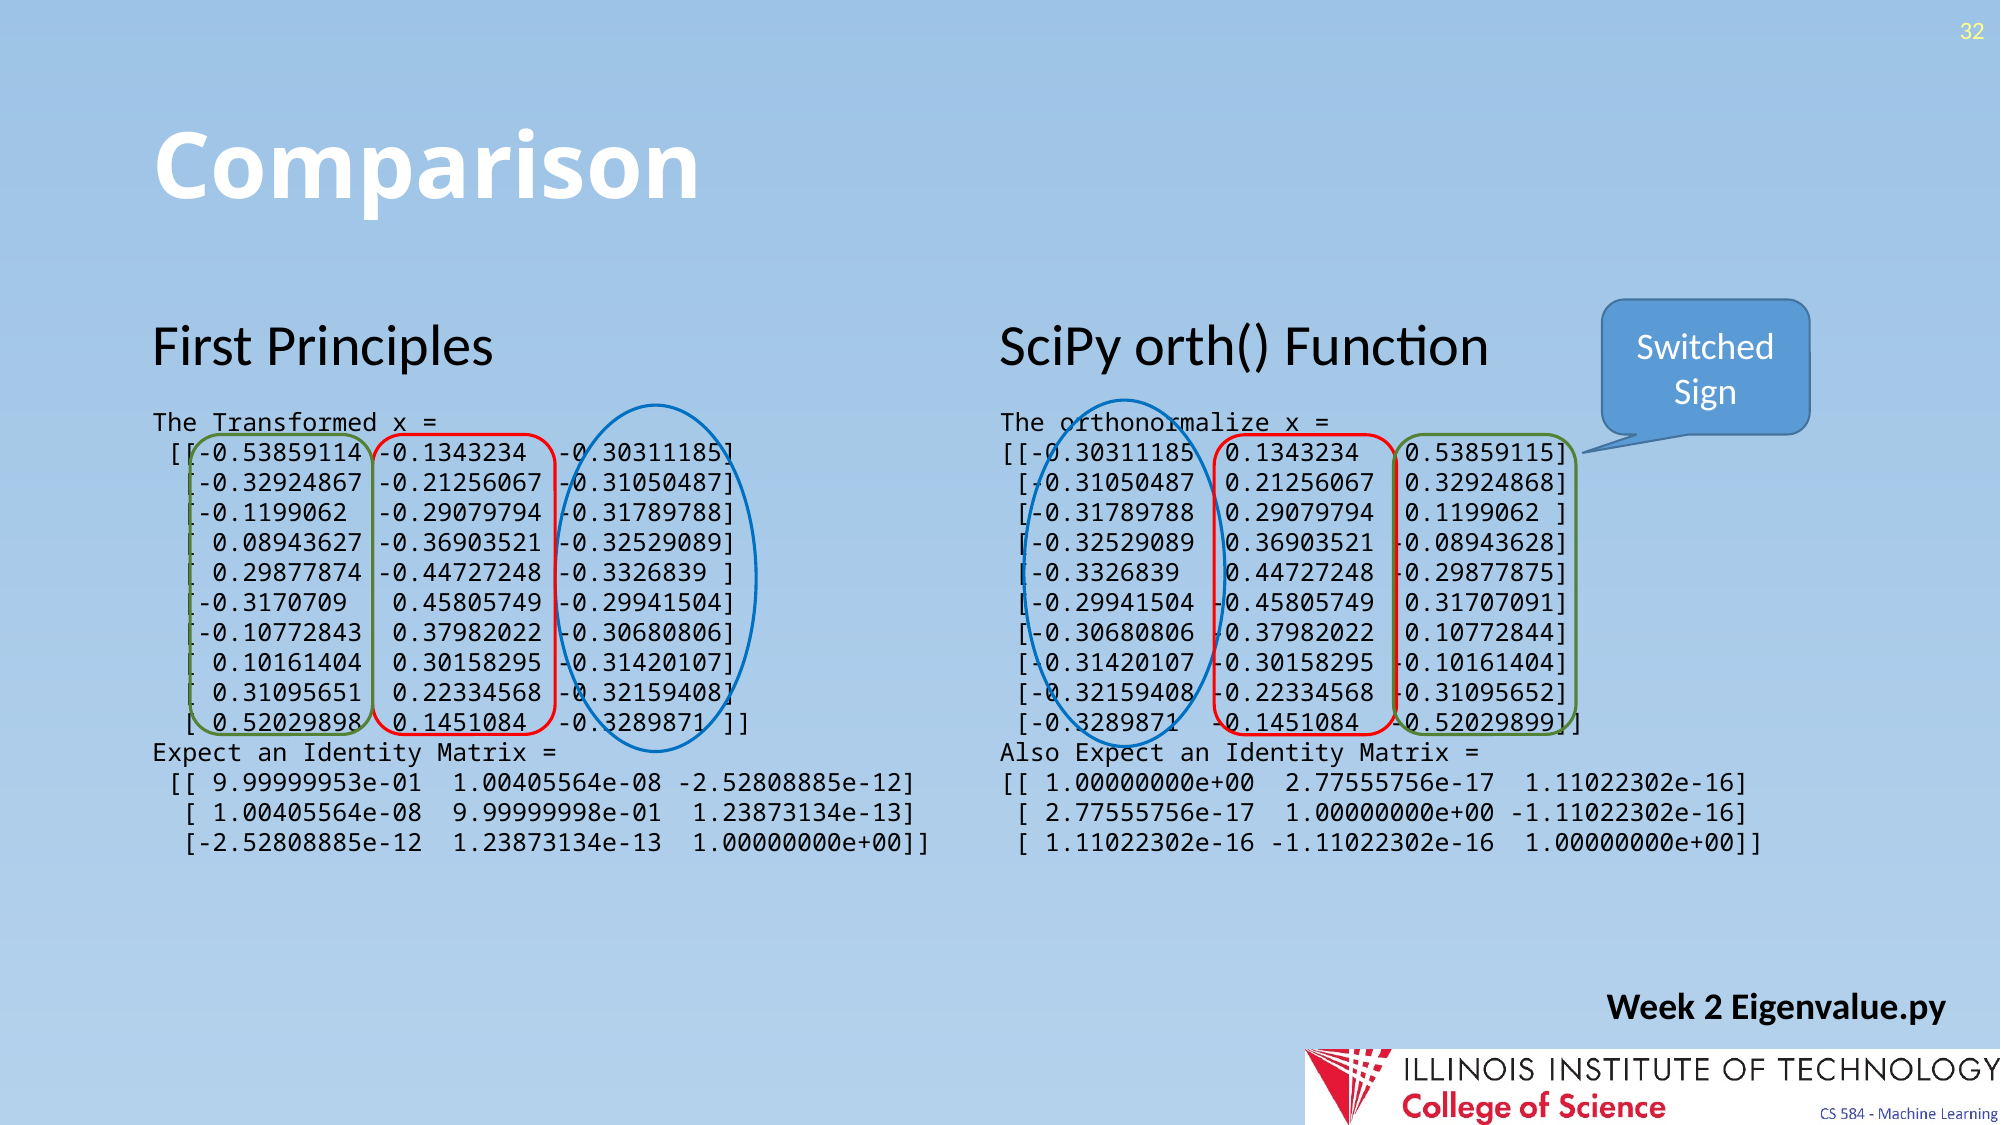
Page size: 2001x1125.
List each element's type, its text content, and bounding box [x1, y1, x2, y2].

text_box Week 2 Eigenvalue.py [1591, 974, 1962, 1035]
slide_number 32 [1550, 0, 2000, 60]
text_box [557, 404, 758, 753]
text_box [1213, 433, 1395, 736]
picture [1305, 1049, 2000, 1125]
list First Principles The Transformed x = [[-0.53859114 -0.1343234 -0.30311185] [-0.32924867 -0.21256067 -0.31050487] [-0.1199062 -0.29079794 -0.31789788] [ 0.08943627 -0.36903521 -0.32529089] [ 0.29877874 -0.44727248 -0.3326839 ] [-0.3170709 0.45805749 -0.29941504] [-0.10772843 0.37982022 -0.30680806] [ 0.10161404 0.30158295 -0.31420107] [ 0.31095651 0.22334568 -0.32159408] [ 0.52029898 0.1451084 -0.3289871 ]] Expect an Identity Matrix = [[ 9.99999953e-01 1.00405564e-08 -2.52808885e-12] [ 1.00405564e-08 9.99999998e-01 1.23873134e-13] [-2.52808885e-12 1.23873134e-13 1.00000000e+00]] SciPy orth() Function The orthonormalize x = [[-0.30311185 0.1343234 0.53859115] [-0.31050487 0.21256067 0.32924868] [-0.31789788 0.29079794 0.1199062 ] [-0.32529089 0.36903521 -0.08943628] [-0.3326839 0.44727248 -0.29877875] [-0.29941504 -0.45805749 0.31707091] [-0.30680806 -0.37982022 0.10772844] [-0.31420107 -0.30158295 -0.10161404] [-0.32159408 -0.22334568 -0.31095652] [-0.3289871 -0.1451084 -0.52029899]] Also Expect an Identity Matrix = [[ 1.00000000e+00 2.77555756e-17 1.11022302e-16] [ 2.77555756e-17 1.00000000e+00 -1.11022302e-16] [ 1.11022302e-16 -1.11022302e-16 1.00000000e+00]] [137, 299, 1863, 882]
text_box [1022, 399, 1213, 748]
text_box [1392, 433, 1578, 736]
text_box [189, 433, 374, 736]
text_box [373, 433, 557, 736]
text_box Switched Sign [1581, 298, 1811, 454]
title Comparison [137, 59, 1863, 278]
